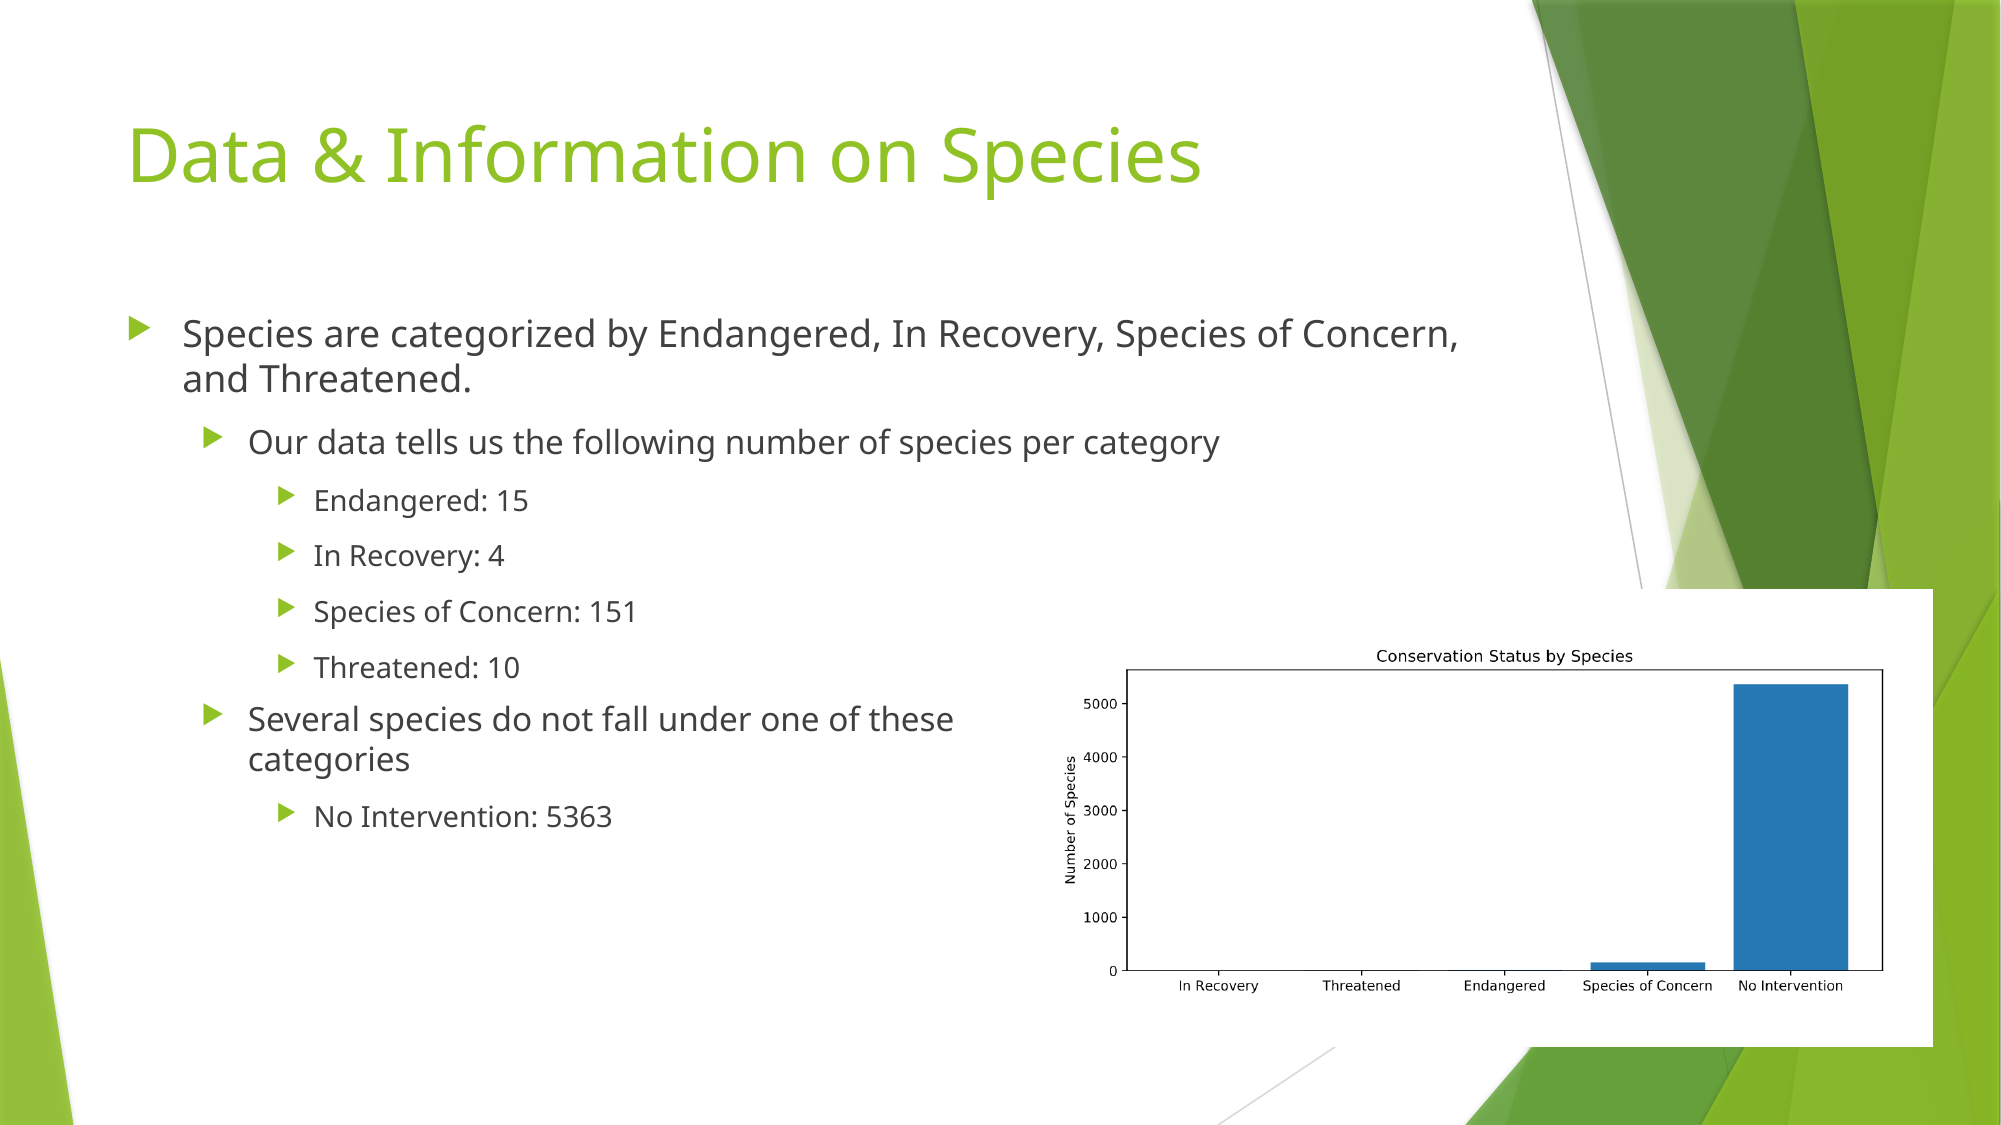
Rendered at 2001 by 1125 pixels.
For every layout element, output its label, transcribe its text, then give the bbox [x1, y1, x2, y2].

text_box Several species do not fall under one of these categories No Intervention: 5363 [111, 690, 1019, 850]
list Species are categorized by Endangered, In Recovery, Species of Concern, and Threatened. Our data tells us the following number of species per category Endangered: 15 In Recovery: 4 Species of Concern: 151 Threatened: 10 [111, 302, 1522, 690]
picture [1023, 589, 1934, 1047]
title Data & Information on Species [111, 99, 1522, 302]
